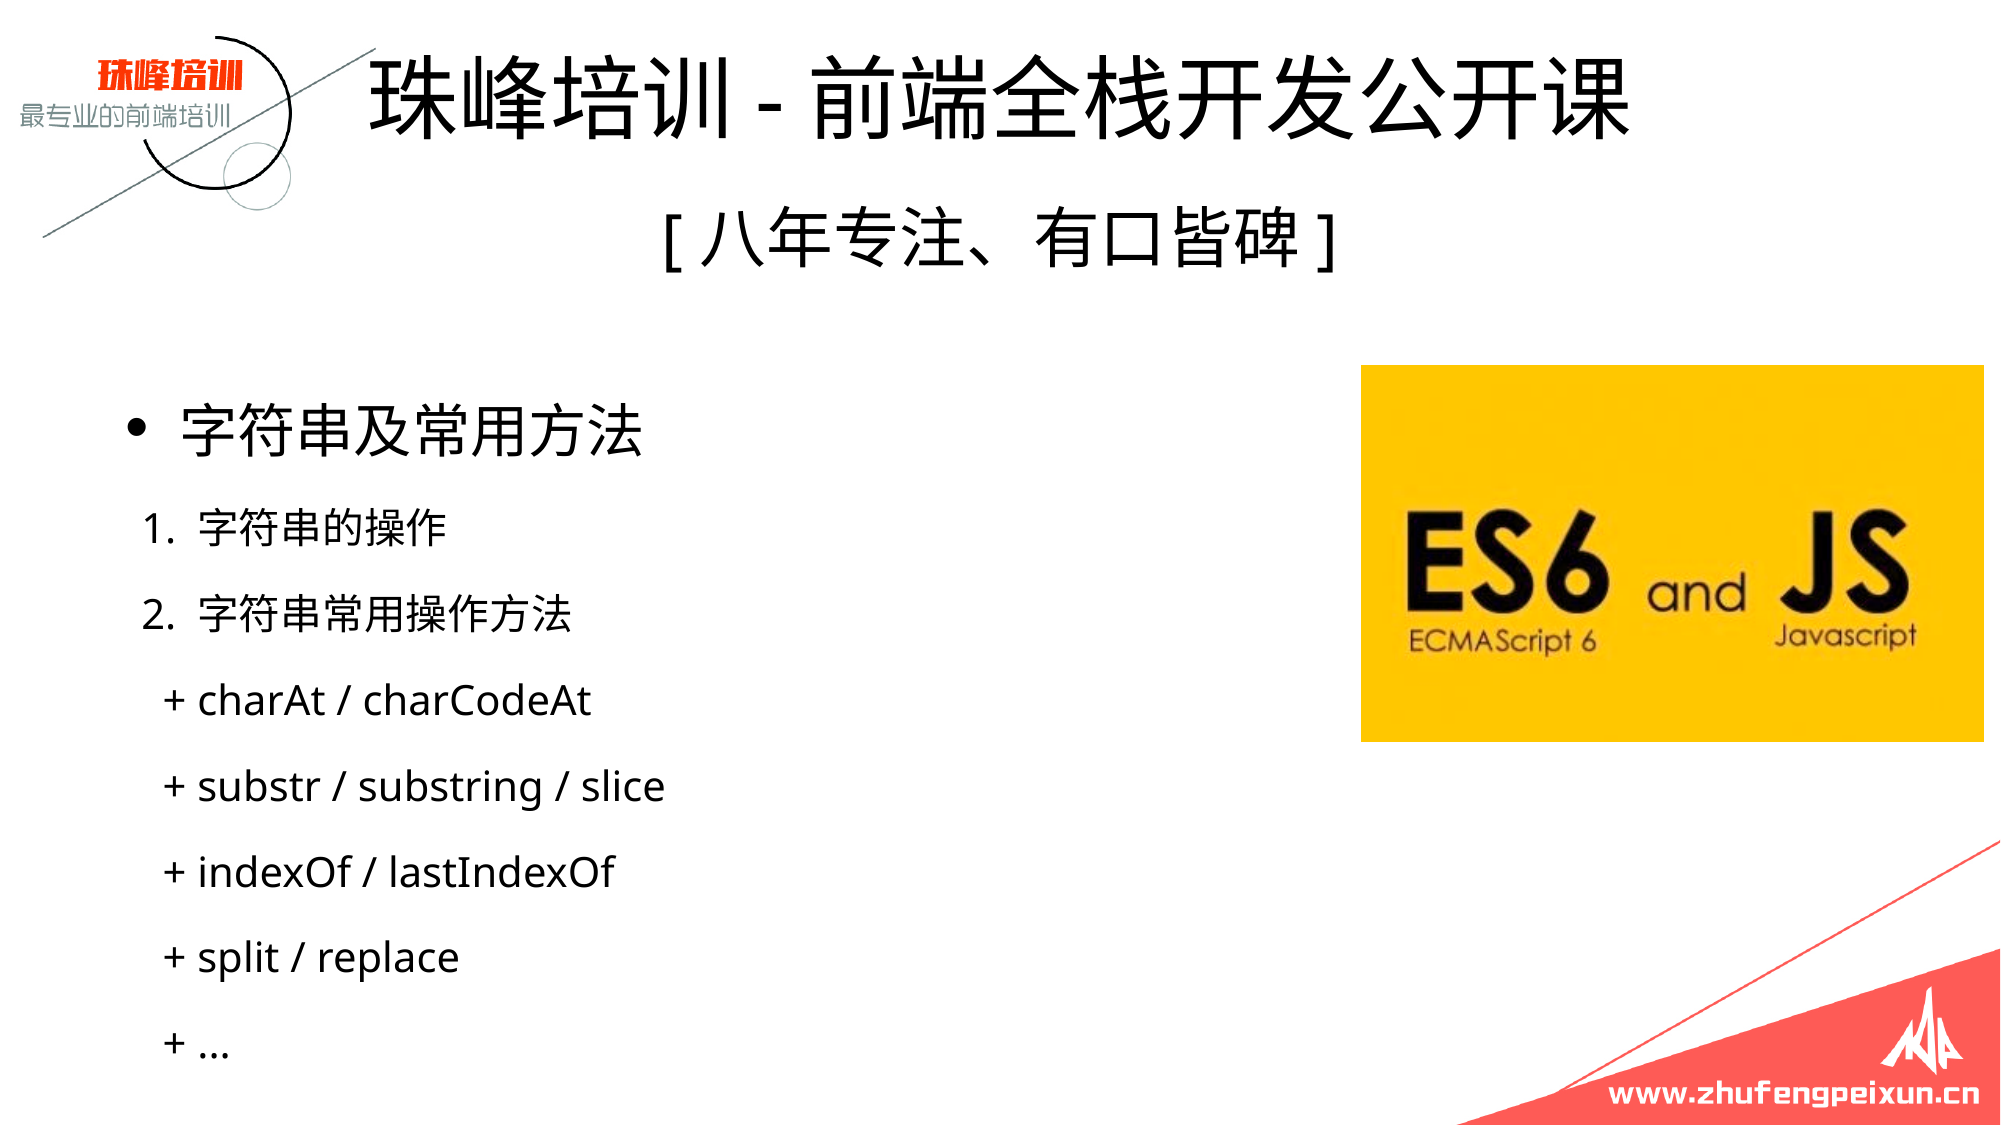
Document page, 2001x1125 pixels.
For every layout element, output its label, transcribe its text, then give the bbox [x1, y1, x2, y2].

picture [1437, 796, 2001, 1125]
text_box [八年专注、有口皆碑] [646, 188, 1354, 364]
picture [1361, 365, 1984, 742]
list 字符串及常用方法 1. 字符串的操作 2. 字符串常用操作方法 + charAt / charCodeAt + substr / substring / slice + indexOf / lastIndexOf + split / replace + ... [72, 338, 1319, 1094]
picture [18, 36, 376, 238]
title 珠峰培训-前端全栈开发公开课 [137, 46, 1863, 224]
